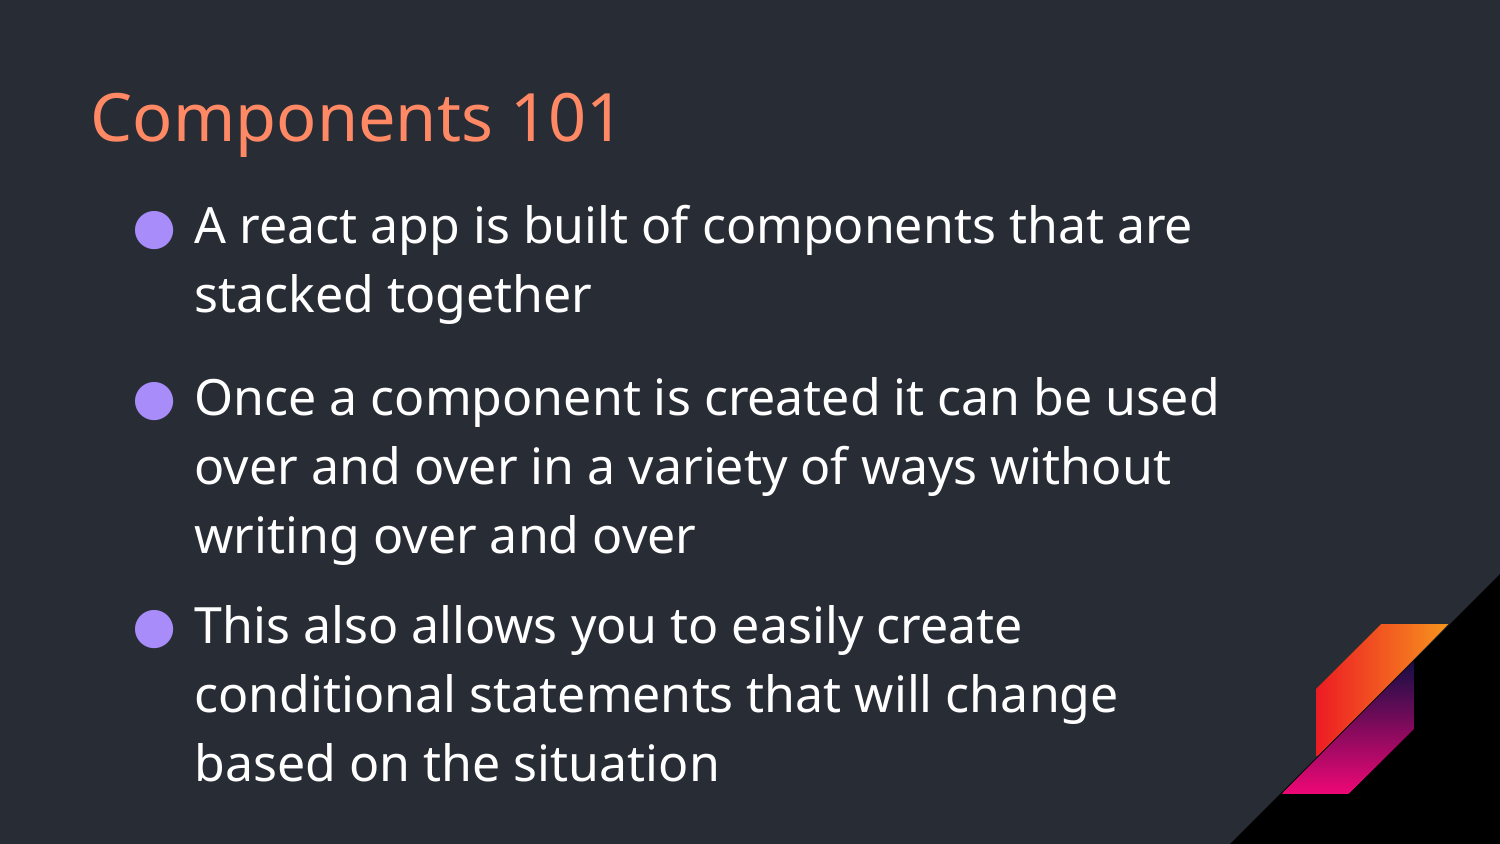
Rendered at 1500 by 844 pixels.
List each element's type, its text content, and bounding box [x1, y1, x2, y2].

title Components 101 [75, 59, 1231, 154]
list A react app is built of components that are stacked together Once a component is created it can be used over and over in a variety of ways without writing over and over This also allows you to easily create conditional statements that will change based on the situation [104, 198, 1269, 778]
